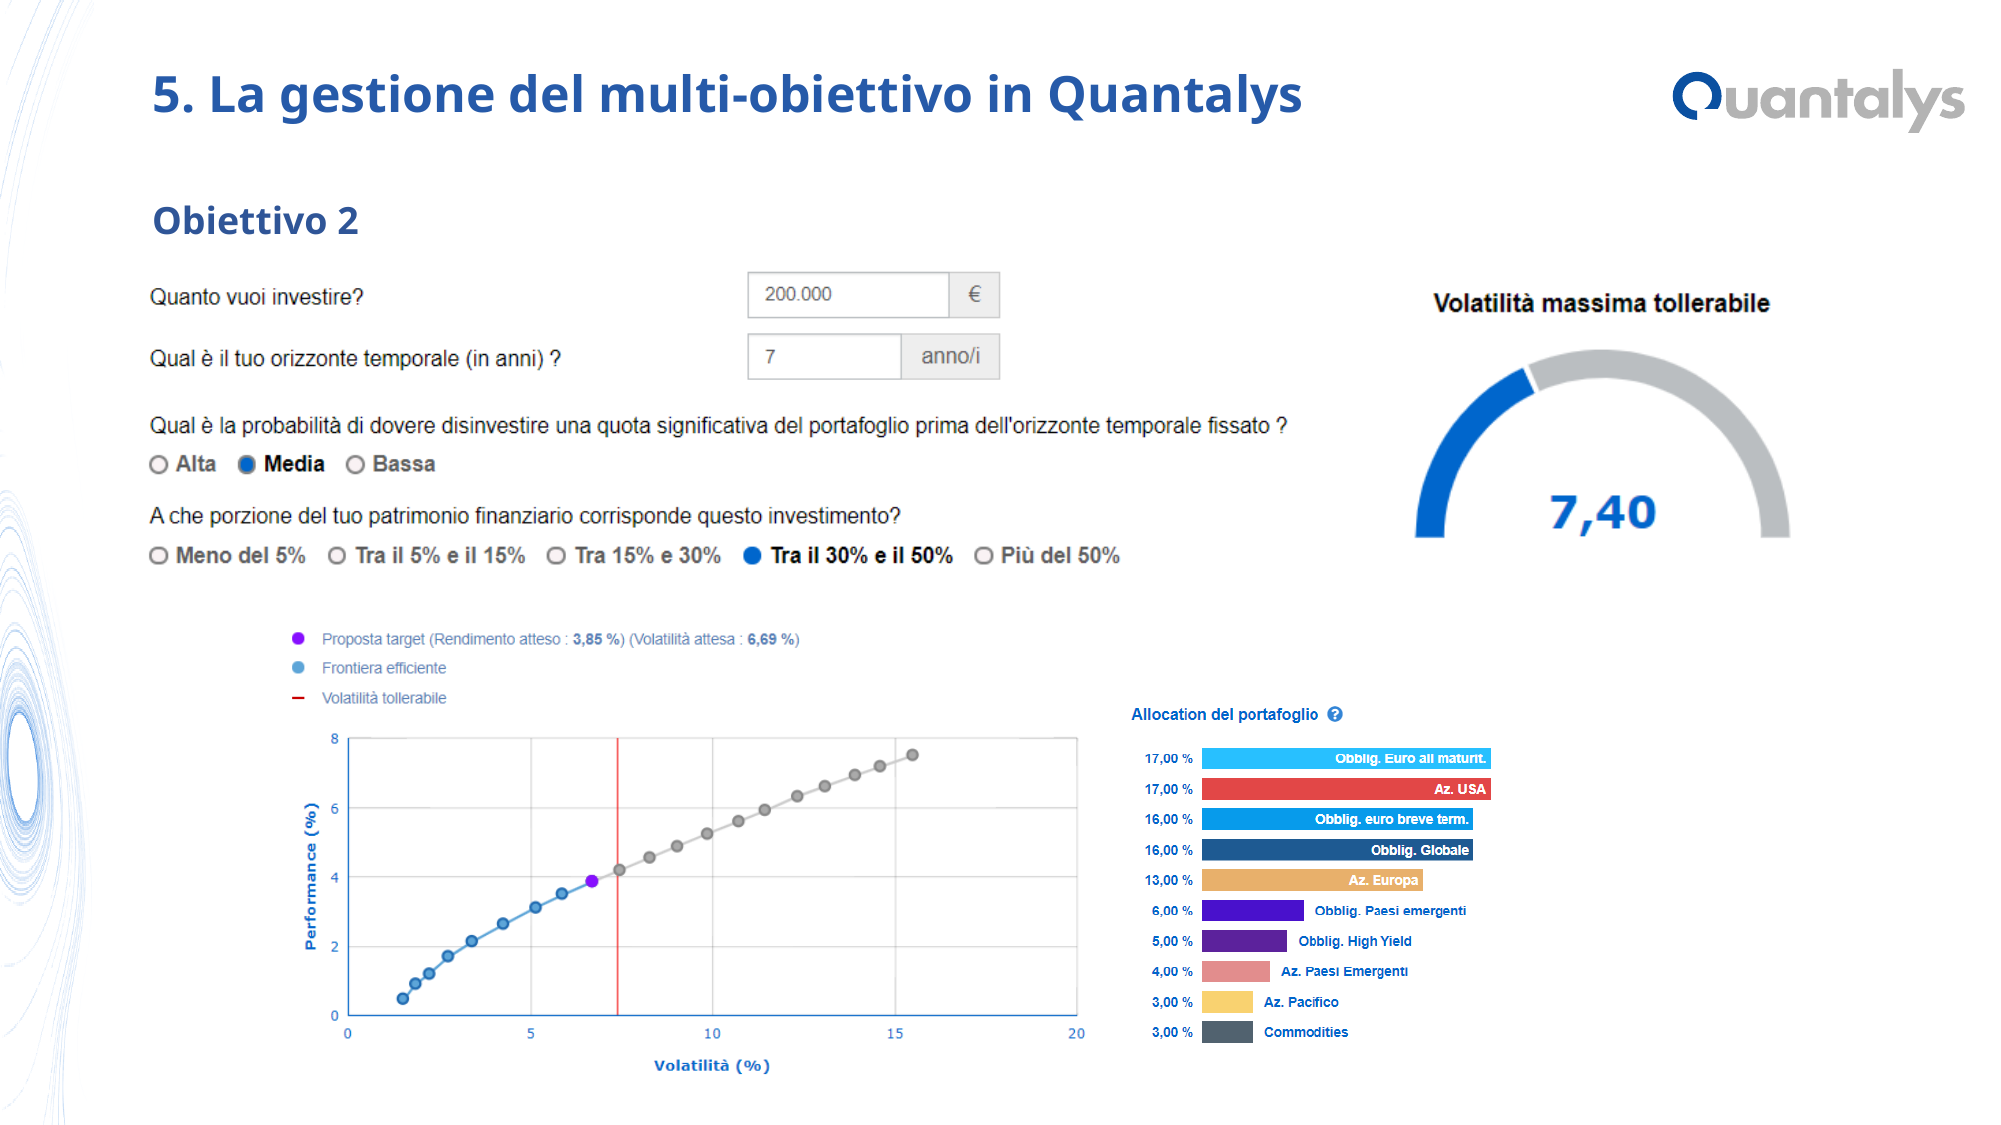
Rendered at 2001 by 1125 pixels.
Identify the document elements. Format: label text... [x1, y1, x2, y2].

picture [1123, 701, 1507, 1074]
picture [271, 619, 1104, 1084]
text_box Obiettivo 2 [137, 189, 1104, 250]
picture [0, 0, 94, 1125]
picture [137, 261, 1342, 592]
title 5. La gestione del multi-obiettivo in Quantalys [137, 41, 1863, 152]
picture [1368, 270, 1819, 582]
